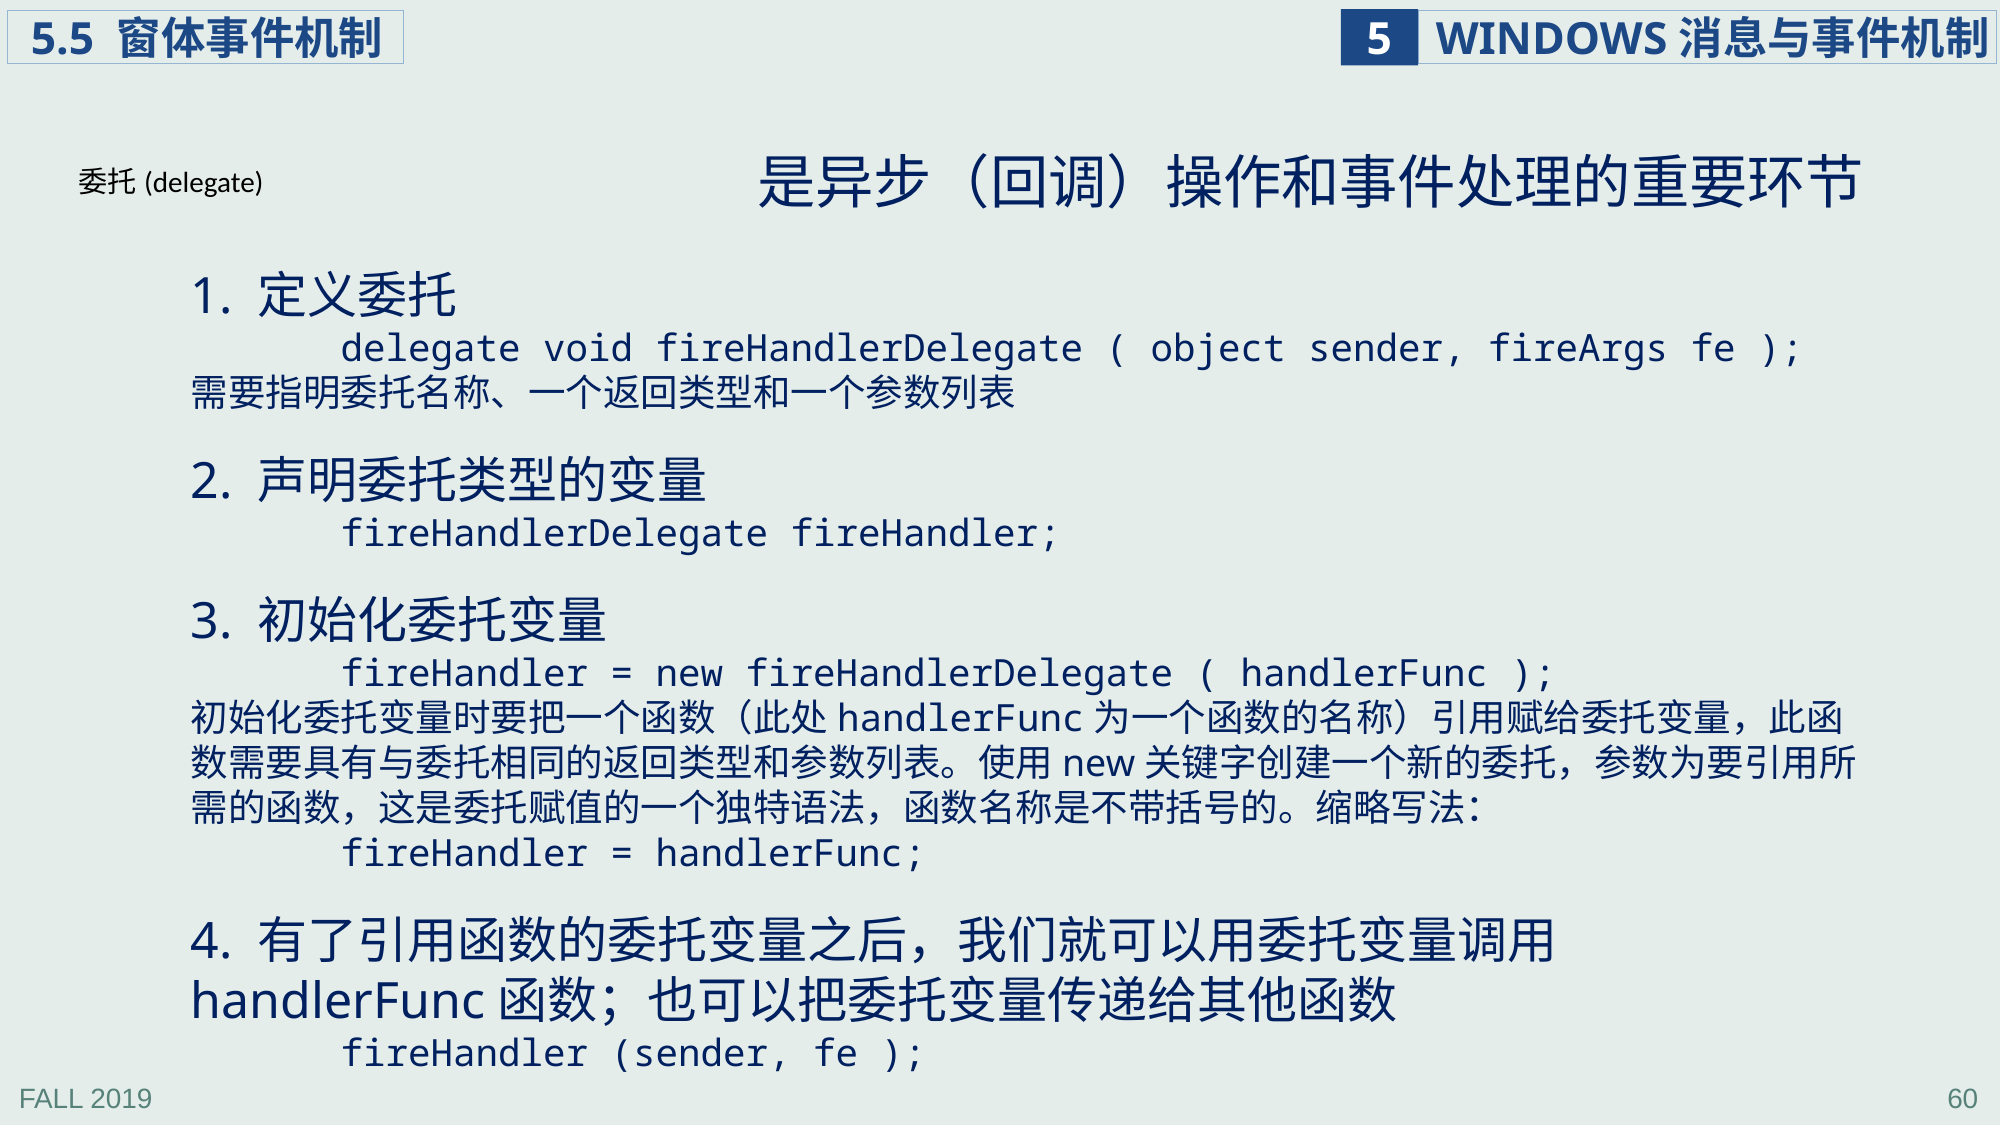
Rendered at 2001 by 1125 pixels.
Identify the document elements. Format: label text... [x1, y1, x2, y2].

text_box 是异步（回调）操作和事件处理的重要环节 [742, 137, 1879, 223]
text_box 1. 定义委托 delegate void fireHandlerDelegate ( object sender, fireArgs fe ); 需要指明委托名称、一个返回类型和一个参数列表 2. 声明委托类型的变量 fireHandlerDelegate fireHandler; 3. 初始化委托变量 fireHandler = new fireHandlerDelegate ( handlerFunc ); 初始化委托变量时要把一个函数（此处handlerFunc为一个函数的名称）引用赋给委托变量，此函数需要具有与委托相同的返回类型和参数列表。使用new关键字创建一个新的委托，参数为要引用所需的函数，这是委托赋值的一个独特语法，函数名称是不带括号的。缩略写法： fireHandler = handlerFunc; 4. 有了引用函数的委托变量之后，我们就可以用委托变量调用handlerFunc函数；也可以把委托变量传递给其他函数 fireHandler (sender, fe ); [175, 256, 1875, 1117]
title 委托(delegate) [67, 71, 925, 290]
